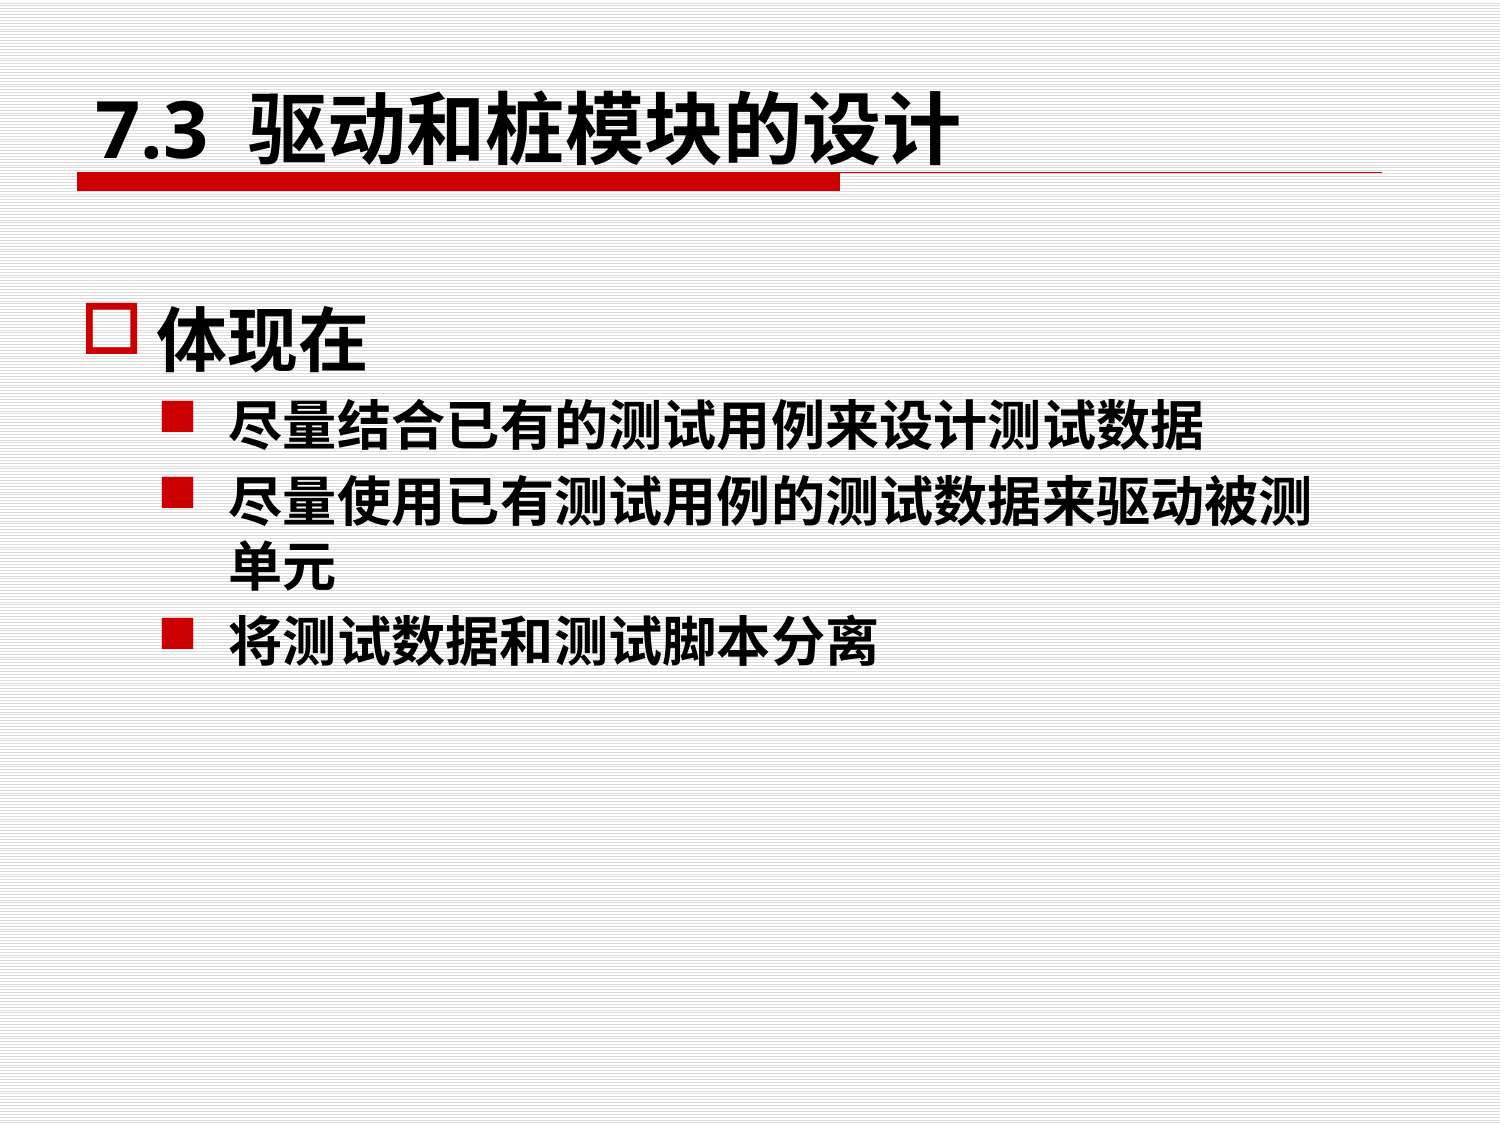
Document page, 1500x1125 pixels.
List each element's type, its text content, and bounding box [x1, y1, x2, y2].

list 体现在 尽量结合已有的测试用例来设计测试数据 尽量使用已有测试用例的测试数据来驱动被测单元 将测试数据和测试脚本分离 [64, 288, 1378, 988]
title 7.3 驱动和桩模块的设计 [80, 0, 1394, 182]
